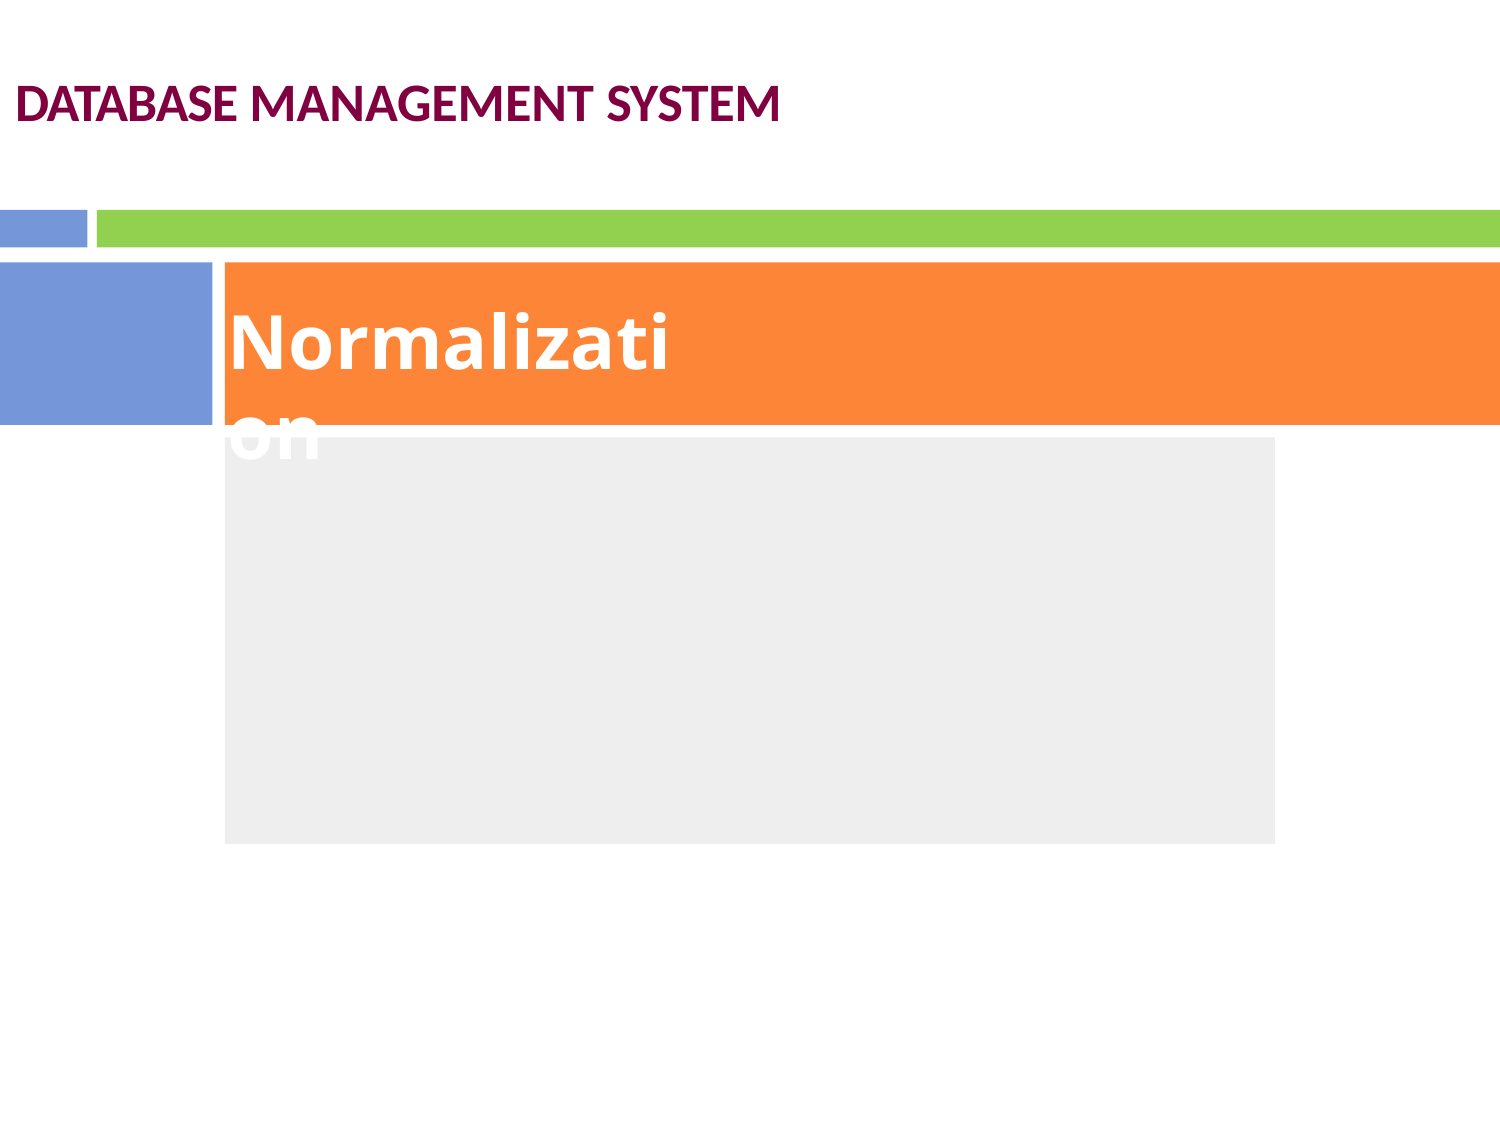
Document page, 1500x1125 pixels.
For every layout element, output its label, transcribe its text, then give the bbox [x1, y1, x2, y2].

title DATABASE MANAGEMENT SYSTEM [12, 65, 797, 256]
text_box Normalization [225, 292, 680, 475]
picture [224, 438, 1275, 844]
text_box [0, 262, 213, 425]
text_box [797, 209, 1500, 248]
text_box [0, 249, 1500, 438]
text_box [0, 209, 12, 248]
text_box [224, 262, 1500, 425]
